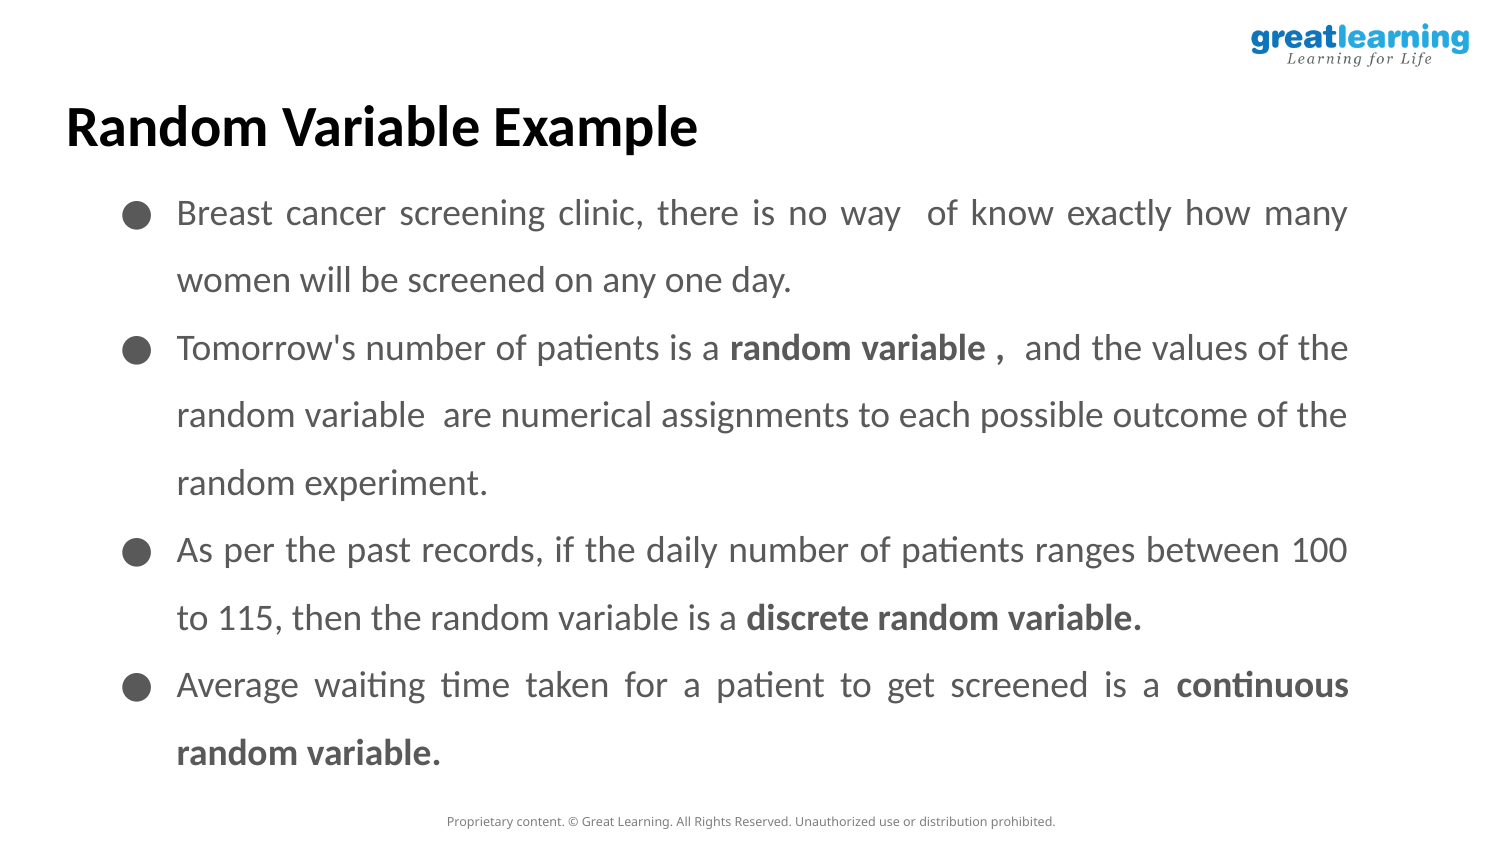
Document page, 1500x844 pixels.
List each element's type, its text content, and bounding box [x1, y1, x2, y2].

picture [1251, 23, 1469, 67]
title Random Variable Example [51, 72, 1449, 167]
list Breast cancer screening clinic, there is no way of know exactly how many women will be screened on any one day. Tomorrow's number of patients is a random variable , and the values of the random variable are numerical assignments to each possible outcome of the random experiment. As per the past records, if the daily number of patients ranges between 100 to 115, then the random variable is a discrete random variable. Average waiting time taken for a patient to get screened is a continuous random variable. [86, 150, 1365, 561]
